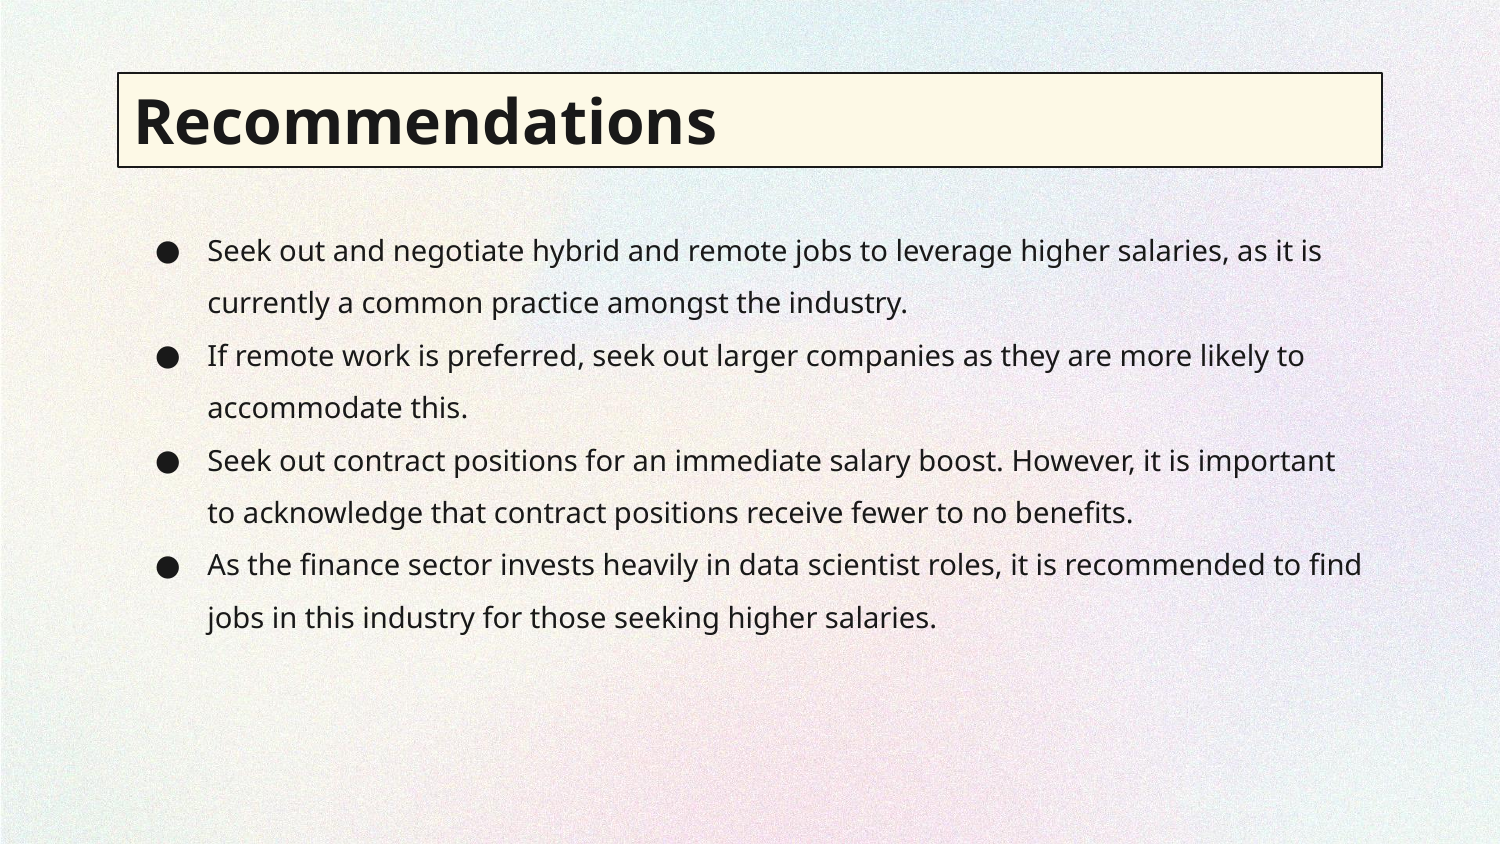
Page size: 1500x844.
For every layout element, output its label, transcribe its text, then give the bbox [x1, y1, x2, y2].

subtitle Seek out and negotiate hybrid and remote jobs to leverage higher salaries, as it is currently a common practice amongst the industry. If remote work is preferred, seek out larger companies as they are more likely to accommodate this. Seek out contract positions for an immediate salary boost. However, it is important to acknowledge that contract positions receive fewer to no benefits. As the finance sector invests heavily in data scientist roles, it is recommended to find jobs in this industry for those seeking higher salaries. [117, 199, 1382, 781]
picture [0, 0, 1500, 844]
title Recommendations [117, 72, 1383, 168]
